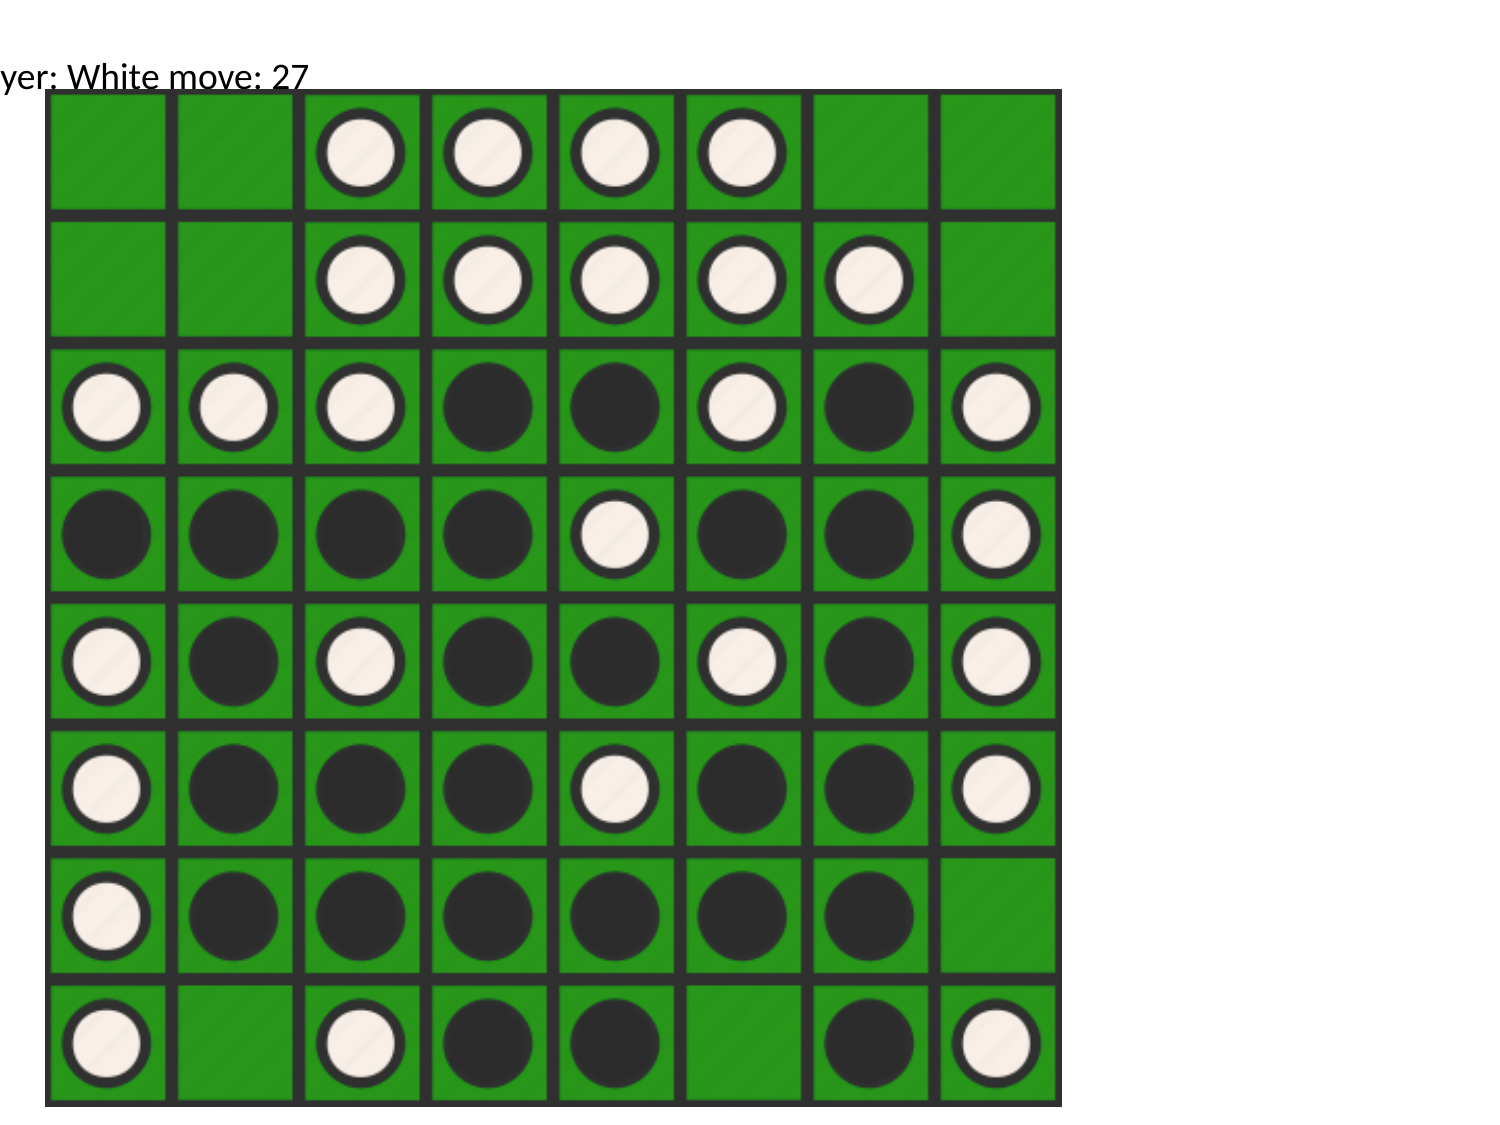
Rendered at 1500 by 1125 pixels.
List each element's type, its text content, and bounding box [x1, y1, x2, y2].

picture [44, 89, 1062, 1107]
text_box turn: 50 player: White move: 27 [0, 44, 325, 105]
